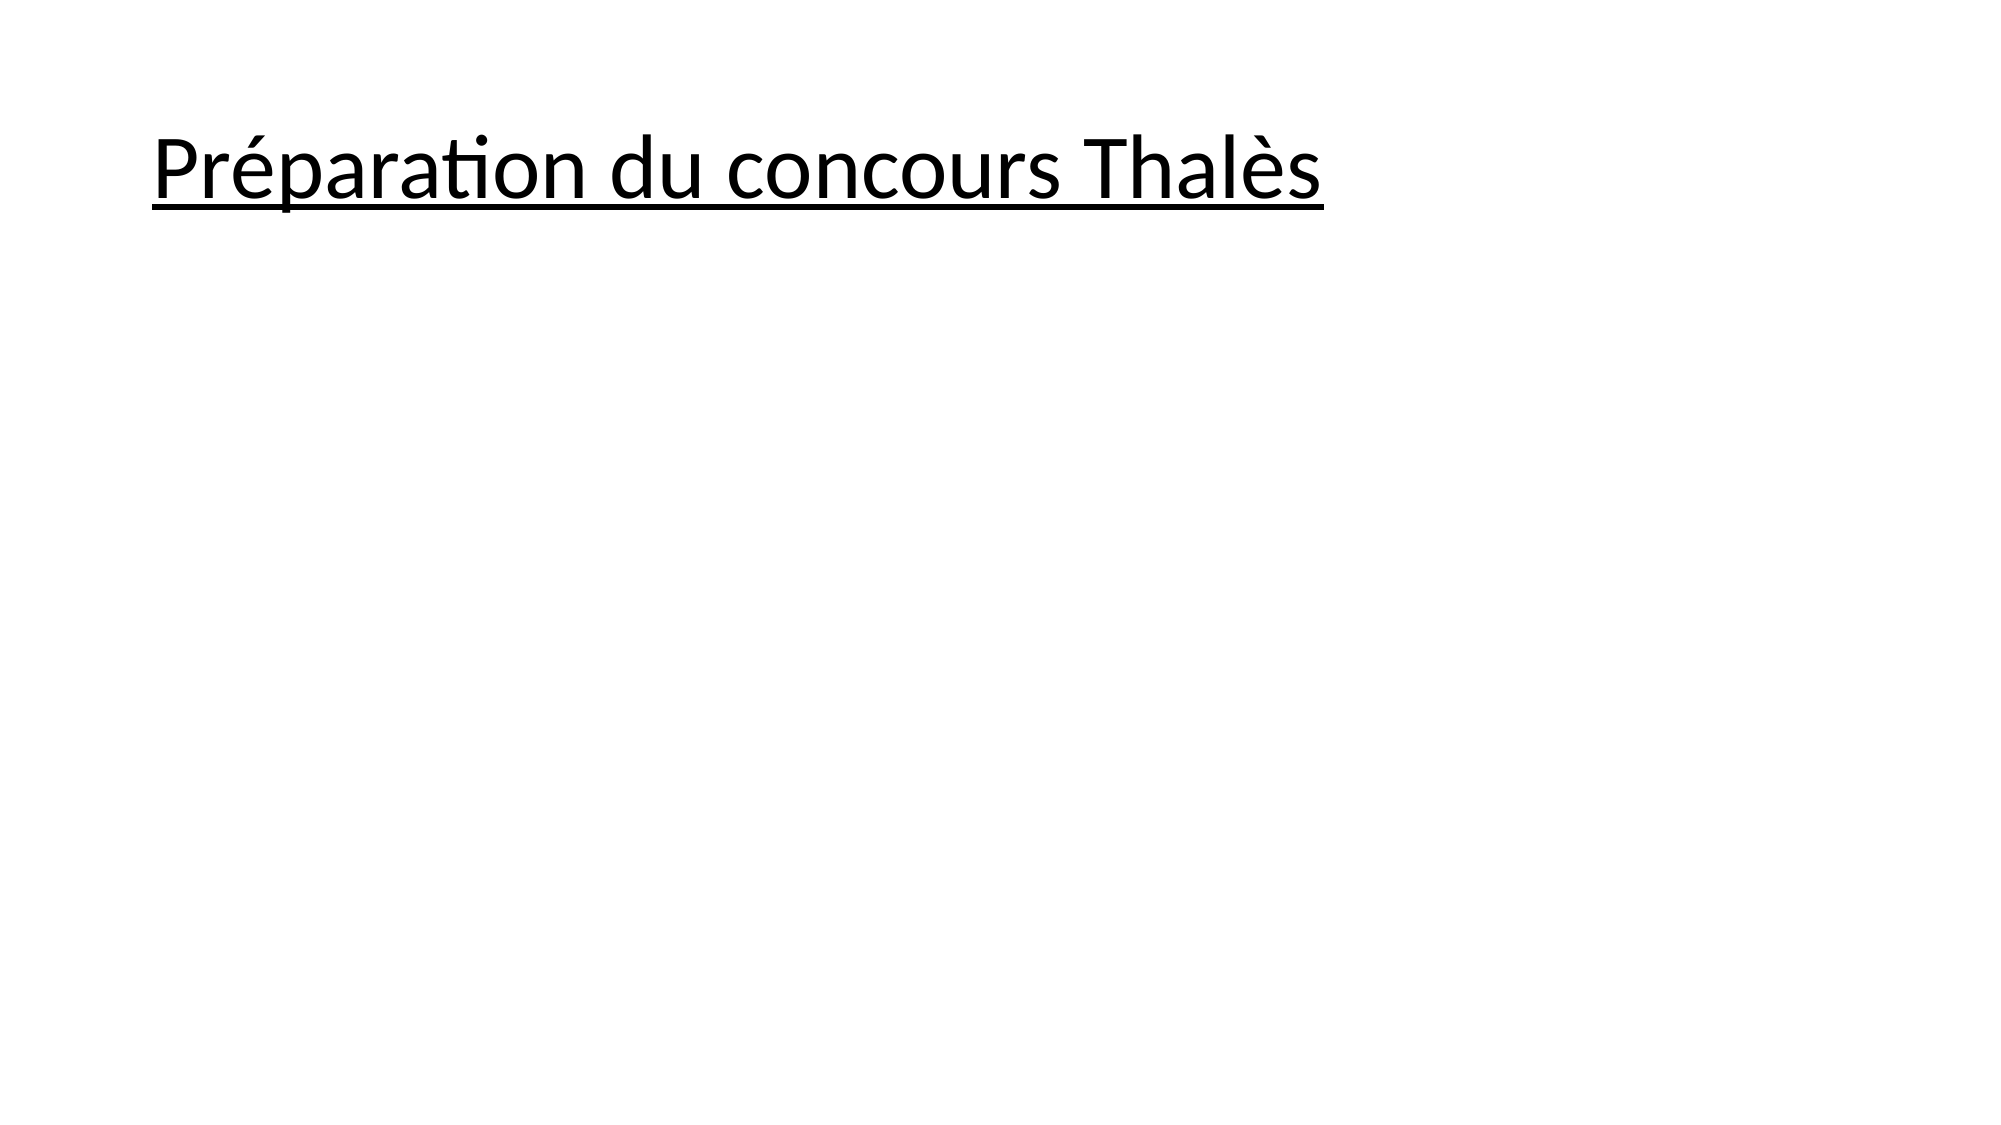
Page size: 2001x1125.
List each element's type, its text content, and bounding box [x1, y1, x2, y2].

title Préparation du concours Thalès [137, 59, 1863, 278]
